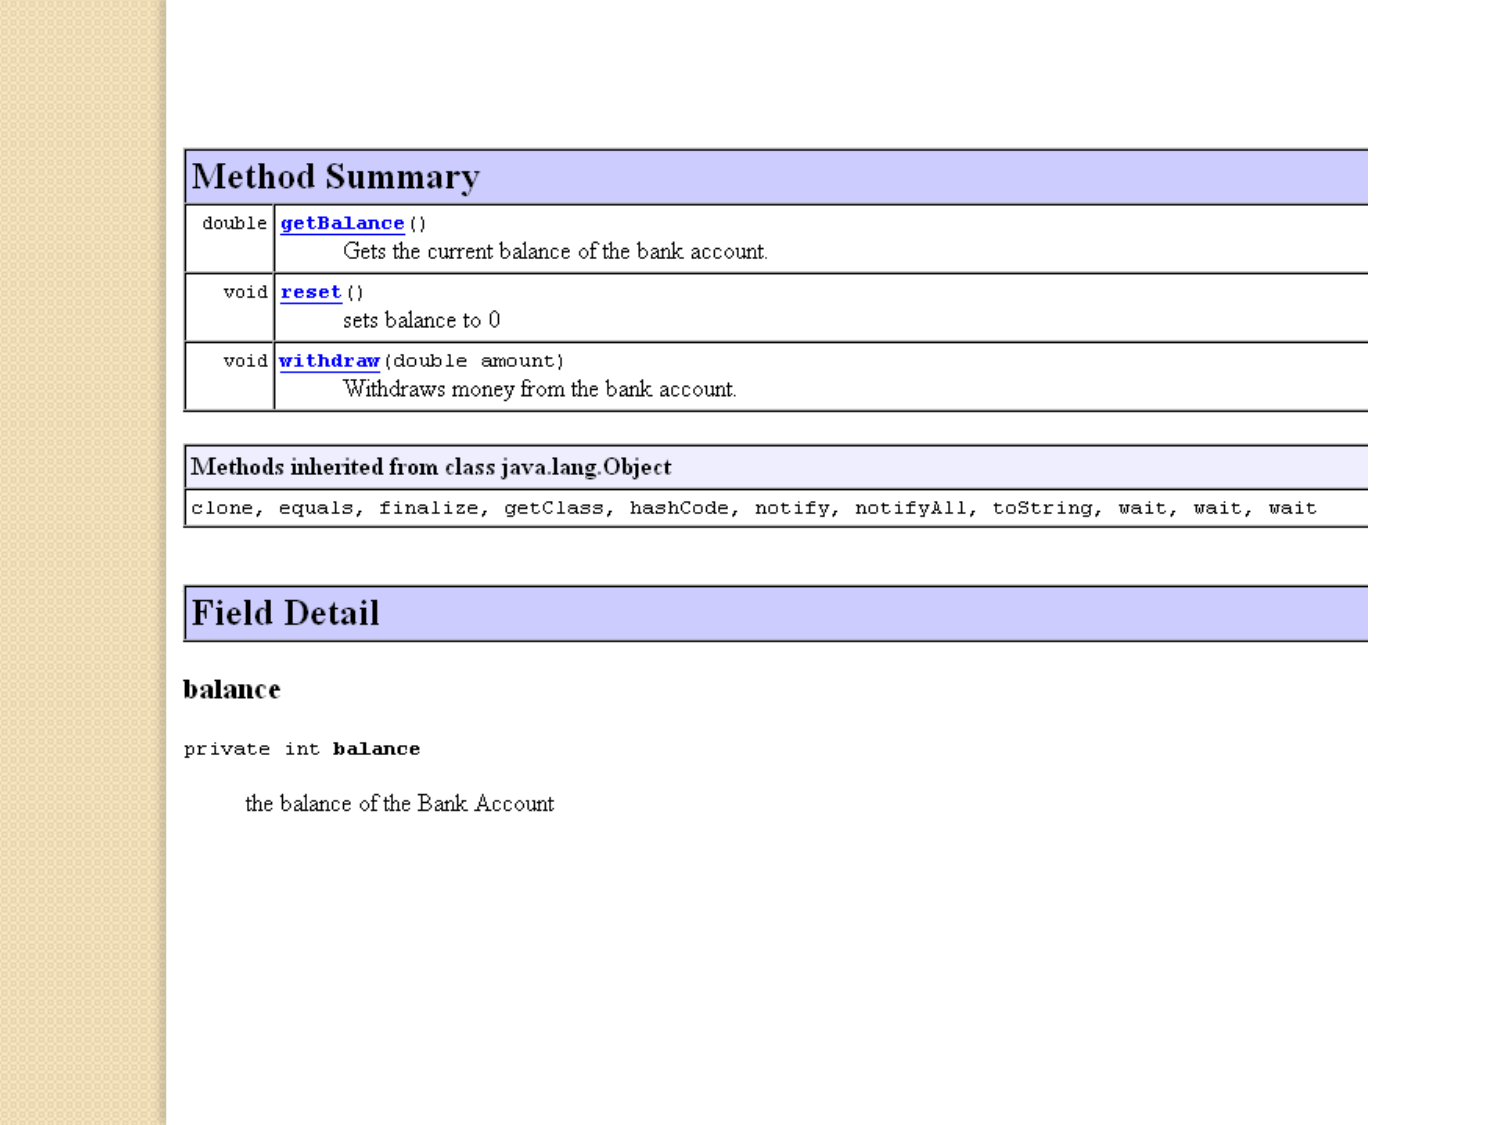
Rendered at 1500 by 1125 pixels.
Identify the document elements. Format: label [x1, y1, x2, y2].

picture [174, 137, 1368, 827]
